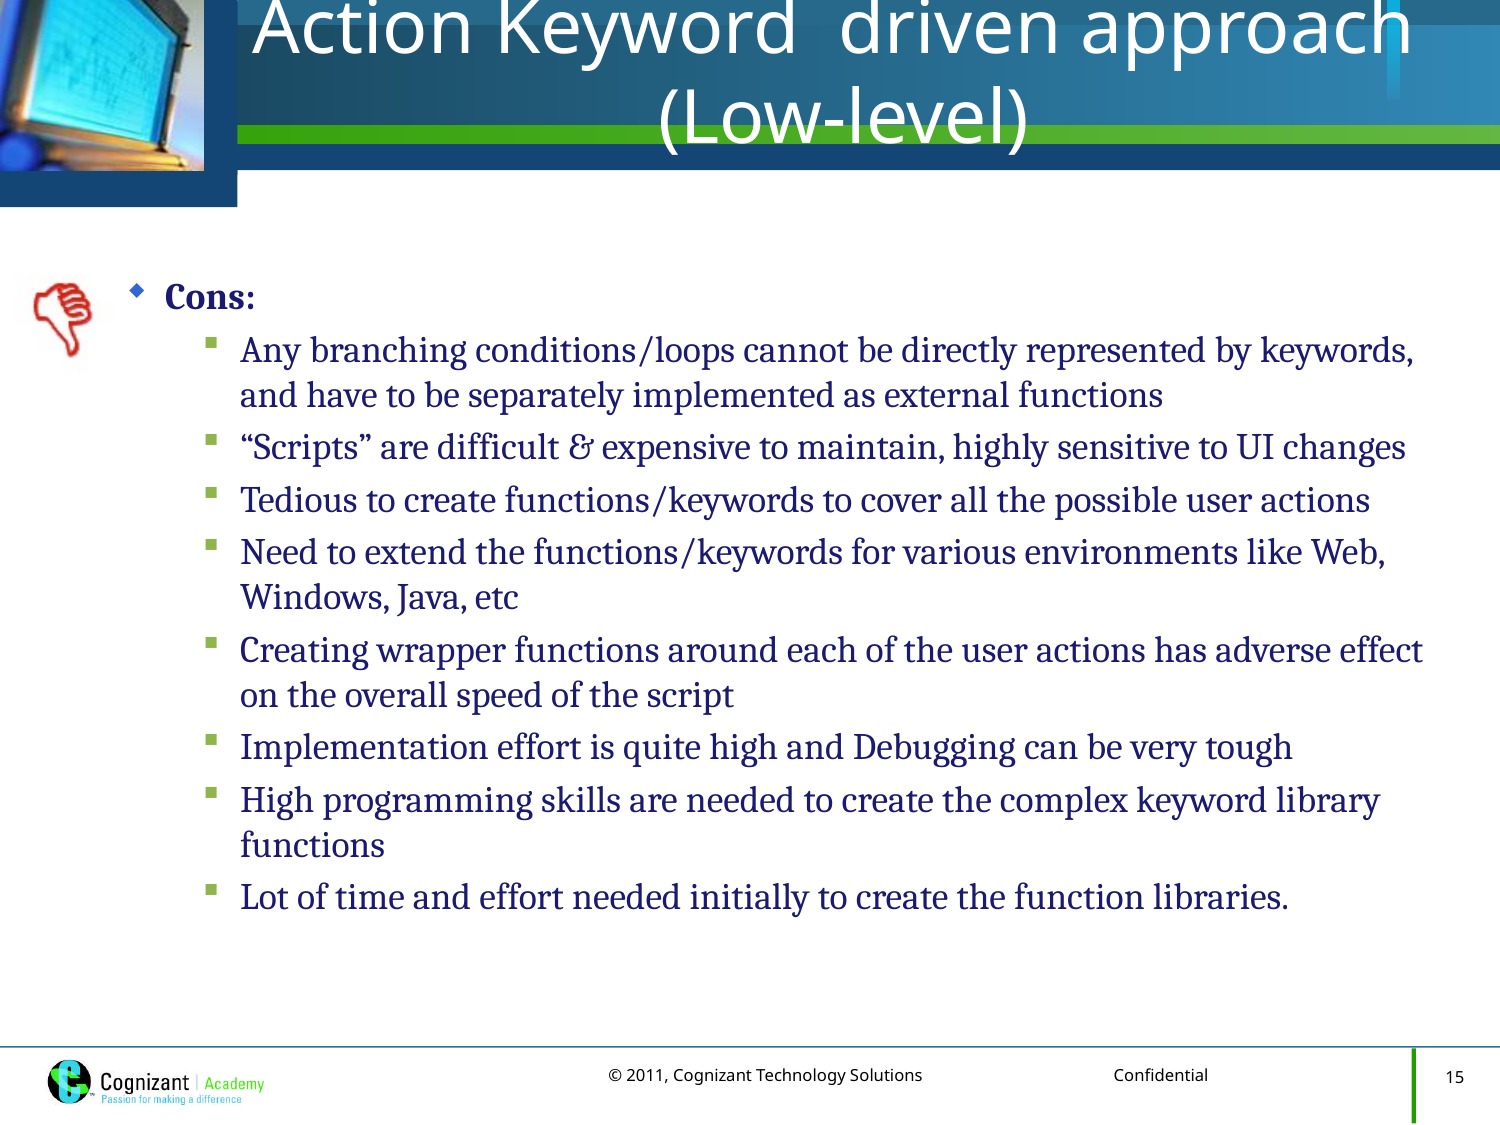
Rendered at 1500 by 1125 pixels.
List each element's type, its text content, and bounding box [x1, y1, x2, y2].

picture [35, 1050, 275, 1119]
picture [0, 0, 204, 171]
slide_number 15 [1418, 1058, 1492, 1112]
picture [12, 274, 121, 376]
list Cons: Any branching conditions/loops cannot be directly represented by keywords, and have to be separately implemented as external functions “Scripts” are difficult & expensive to maintain, highly sensitive to UI changes Tedious to create functions/keywords to cover all the possible user actions Need to extend the functions/keywords for various environments like Web, Windows, Java, etc Creating wrapper functions around each of the user actions has adverse effect on the overall speed of the script Implementation effort is quite high and Debugging can be very tough High programming skills are needed to create the complex keyword library functions Lot of time and effort needed initially to create the function libraries. [37, 212, 1463, 1024]
title Action Keyword driven approach (Low-level) [174, 12, 1500, 126]
